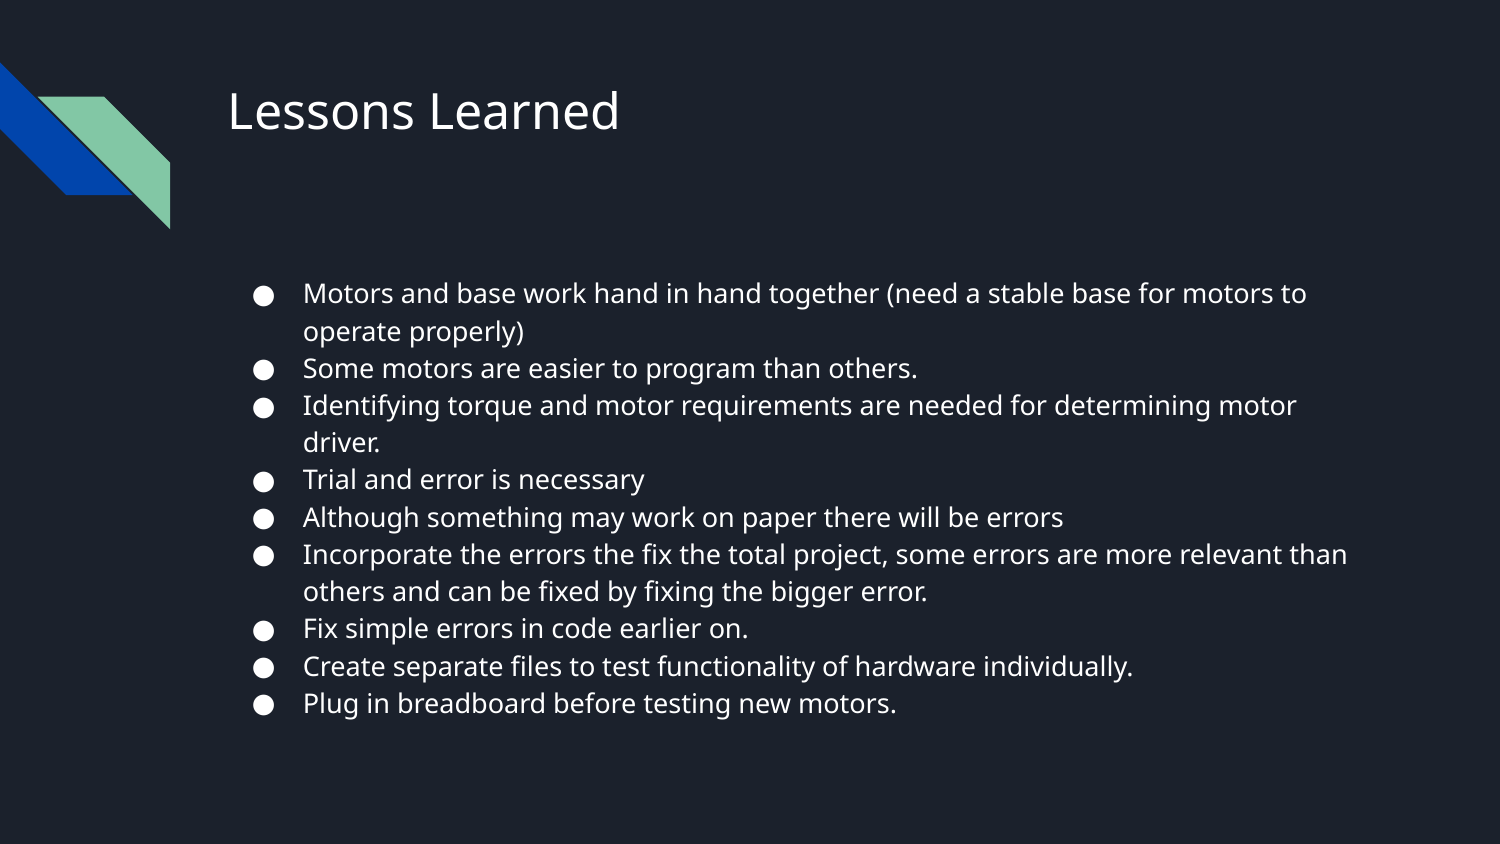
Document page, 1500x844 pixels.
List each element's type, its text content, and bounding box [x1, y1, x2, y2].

title Lessons Learned [212, 64, 1368, 215]
list Motors and base work hand in hand together (need a stable base for motors to operate properly) Some motors are easier to program than others. Identifying torque and motor requirements are needed for determining motor driver. Trial and error is necessary Although something may work on paper there will be errors Incorporate the errors the fix the total project, some errors are more relevant than others and can be fixed by fixing the bigger error. Fix simple errors in code earlier on. Create separate files to test functionality of hardware individually. Plug in breadboard before testing new motors. [212, 257, 1368, 735]
